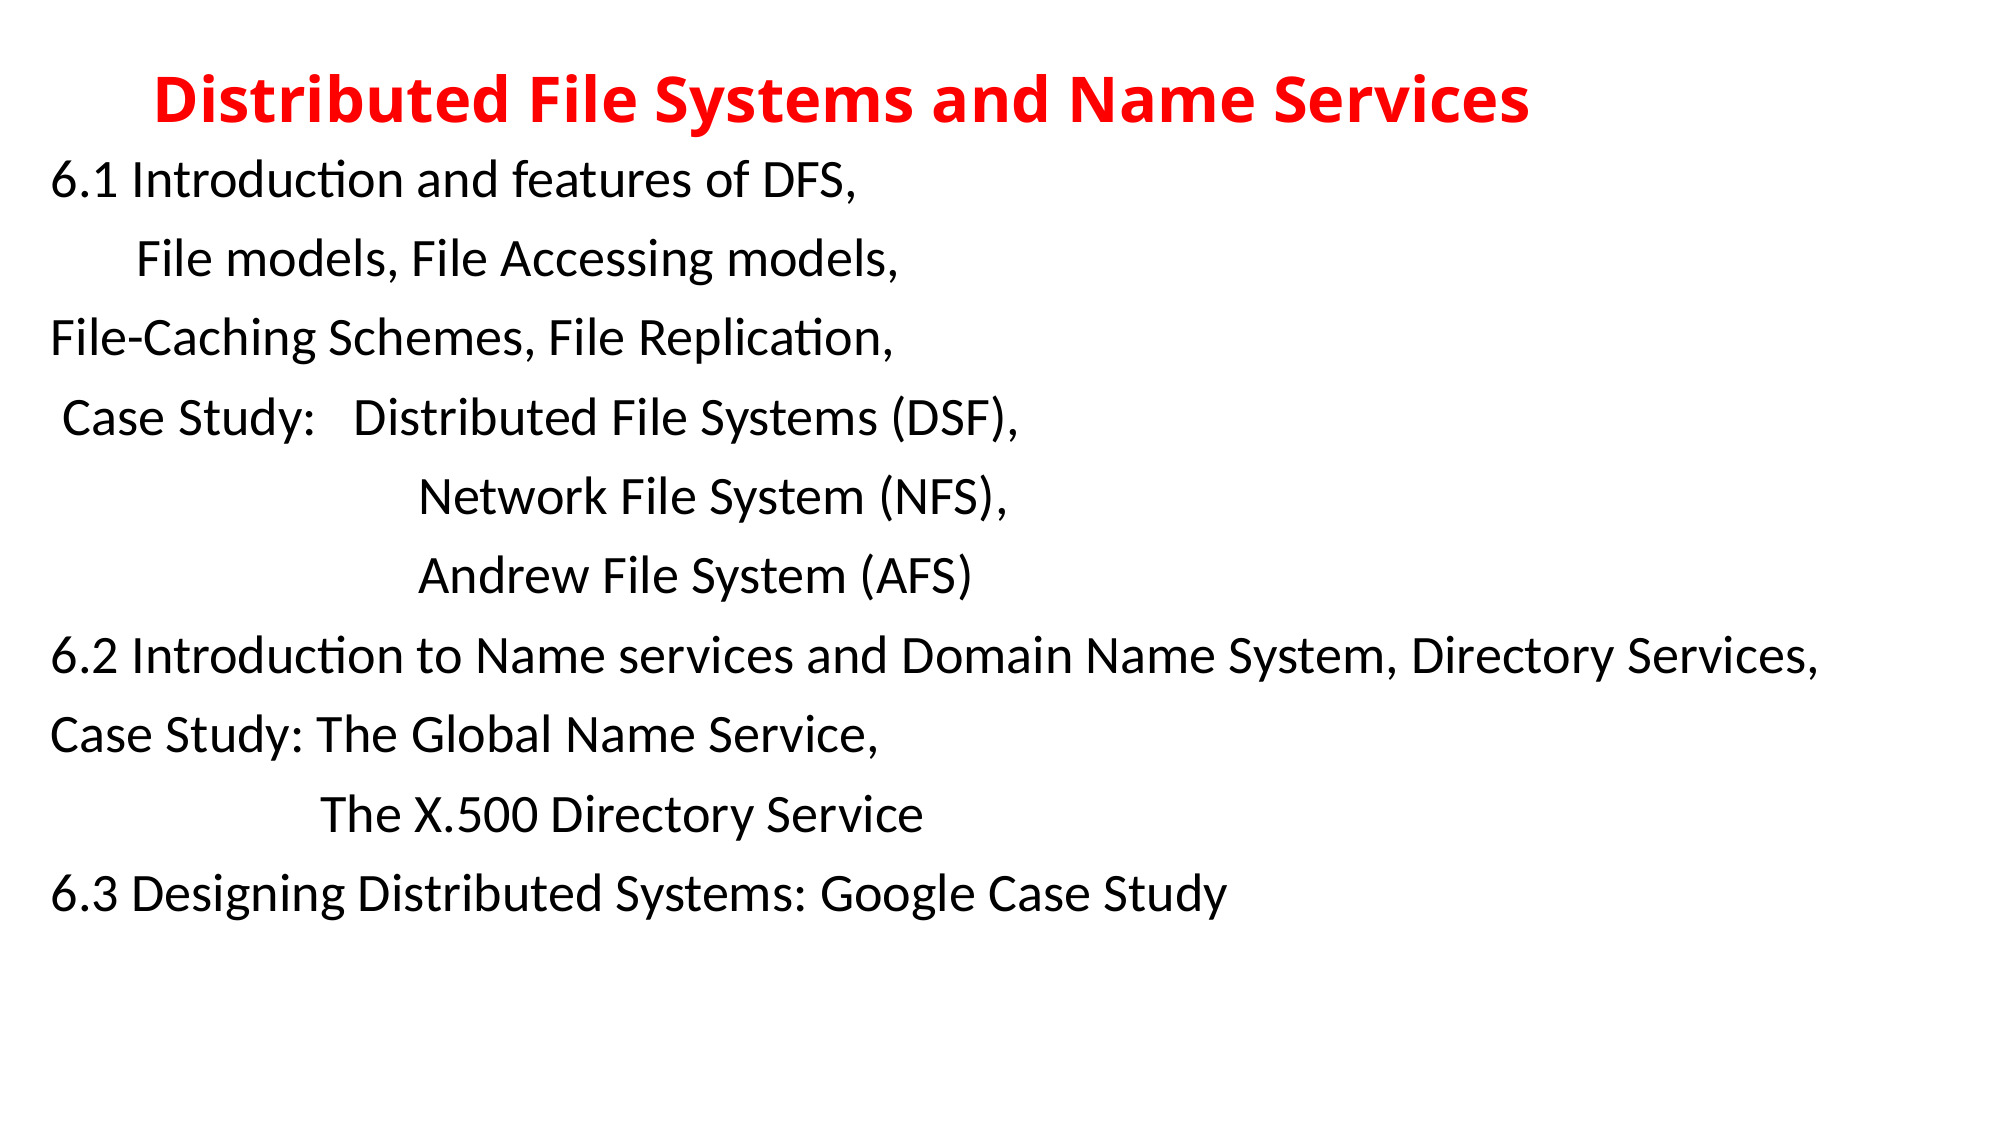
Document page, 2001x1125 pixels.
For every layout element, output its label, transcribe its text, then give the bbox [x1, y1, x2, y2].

title Distributed File Systems and Name Services [137, 59, 1863, 142]
list 6.1 Introduction and features of DFS, File models, File Accessing models, File-Caching Schemes, File Replication, Case Study: Distributed File Systems (DSF), Network File System (NFS), Andrew File System (AFS) 6.2 Introduction to Name services and Domain Name System, Directory Services, Case Study: The Global Name Service, The X.500 Directory Service 6.3 Designing Distributed Systems: Google Case Study [35, 142, 1970, 1097]
